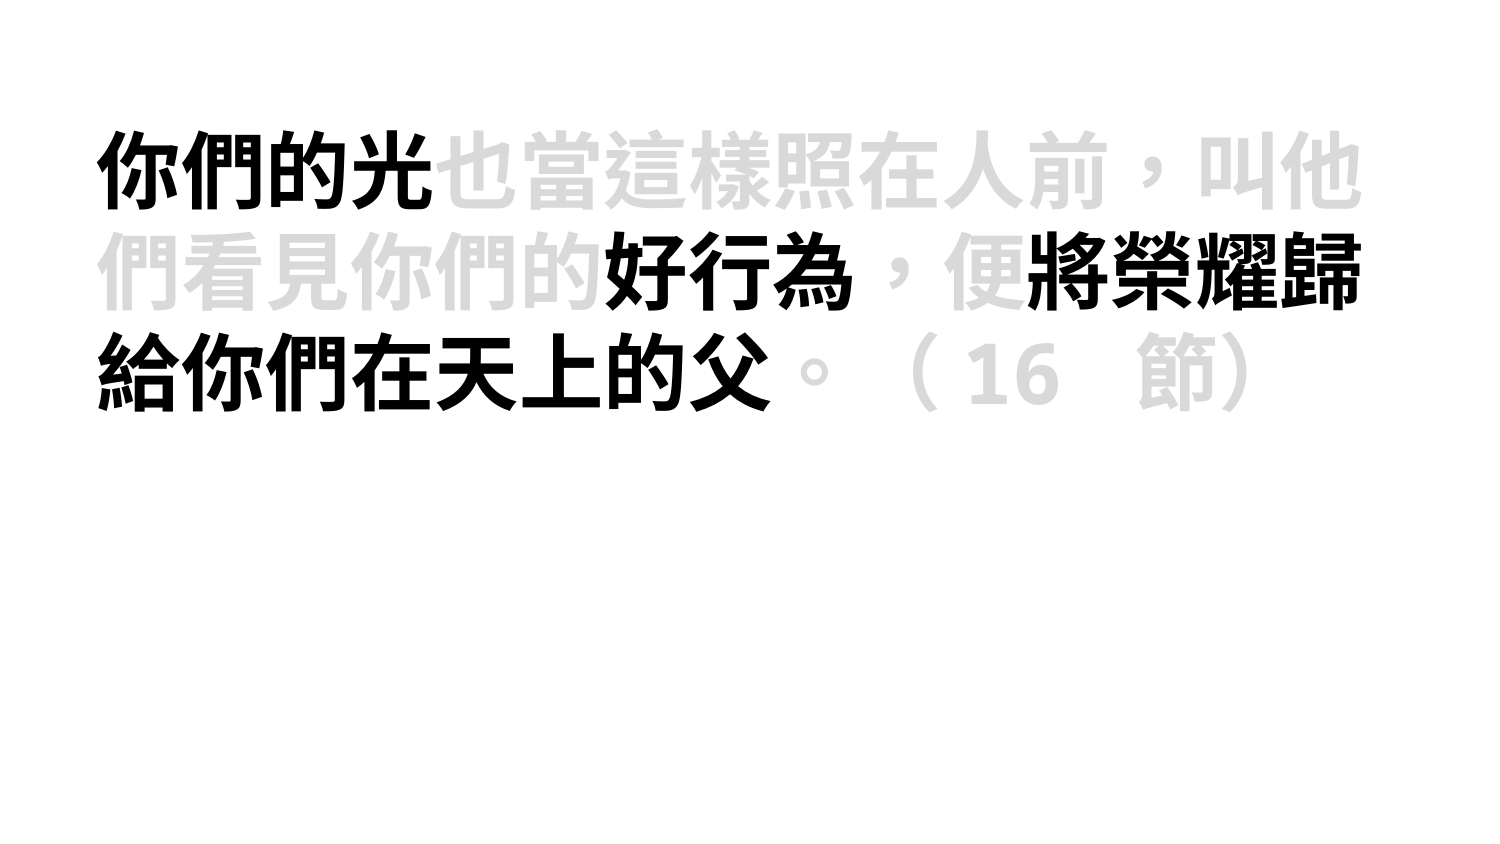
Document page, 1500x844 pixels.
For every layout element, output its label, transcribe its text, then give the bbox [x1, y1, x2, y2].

text_box 你們的光也當這樣照在人前，叫他們看見你們的好行為，便將榮耀歸給你們在天上的父。（16 節） [81, 49, 1419, 490]
